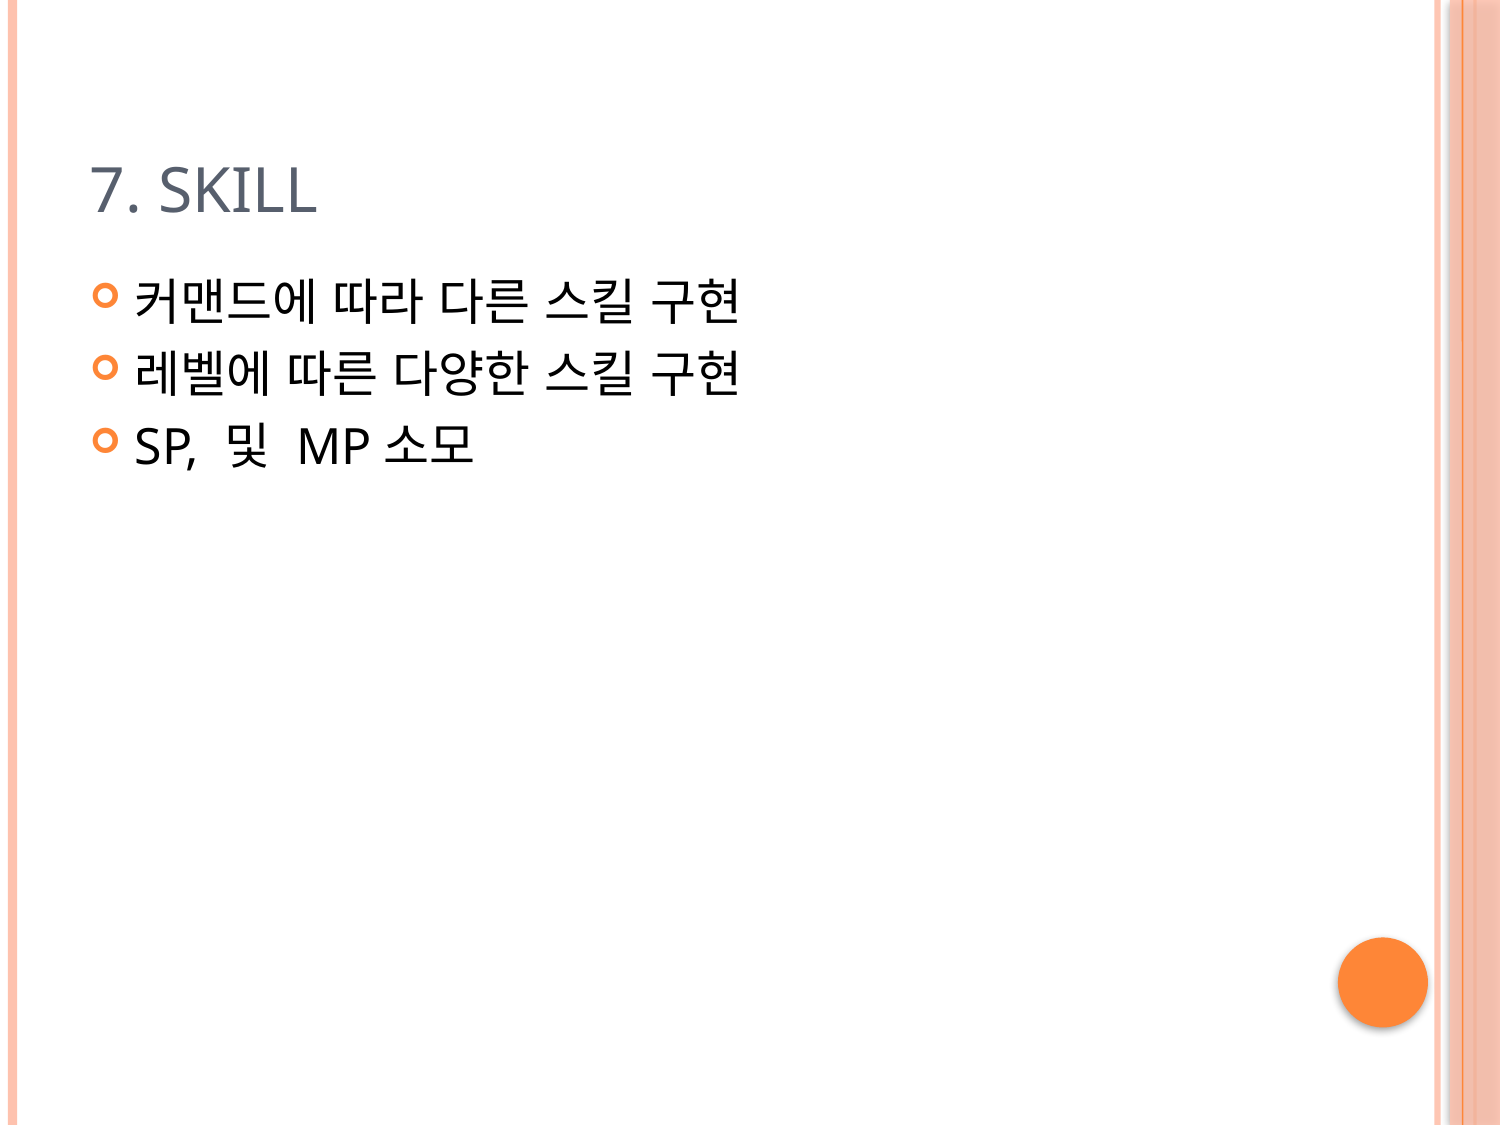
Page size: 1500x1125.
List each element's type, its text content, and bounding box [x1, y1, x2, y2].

title 7. Skill [75, 45, 1300, 233]
list 커맨드에 따라 다른 스킬 구현 레벨에 따른 다양한 스킬 구현 SP, 및 MP소모 [75, 262, 1300, 1062]
